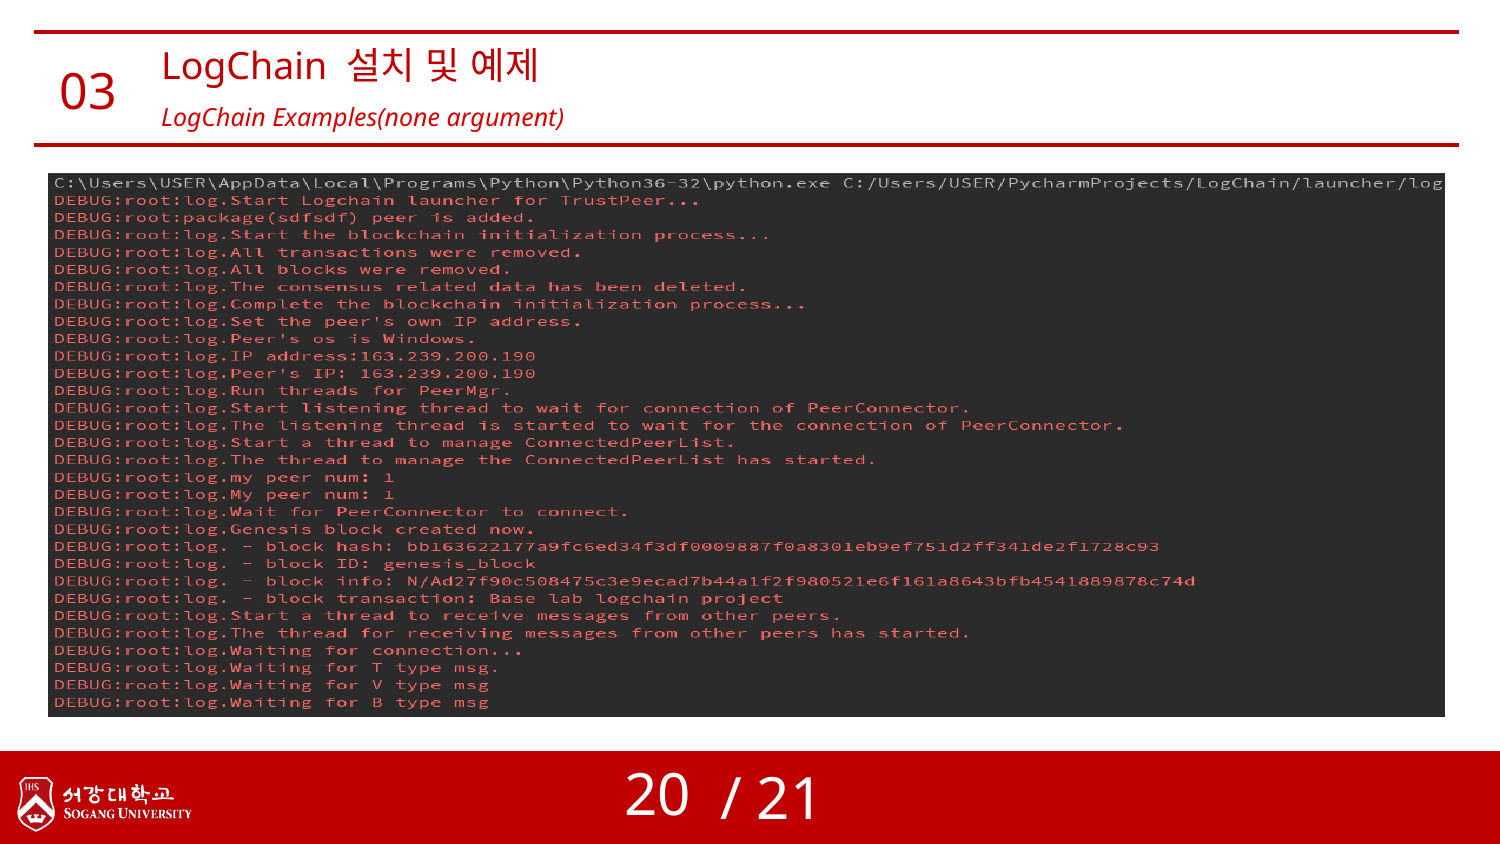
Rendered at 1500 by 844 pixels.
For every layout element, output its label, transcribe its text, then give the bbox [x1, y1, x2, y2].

text_box 03 [45, 51, 146, 127]
text_box LogChain Examples(none argument) [146, 94, 625, 140]
text_box LogChain 설치 및 예제 [146, 40, 625, 94]
picture [48, 173, 1445, 718]
picture [11, 775, 198, 832]
slide_number 20 [355, 759, 706, 835]
